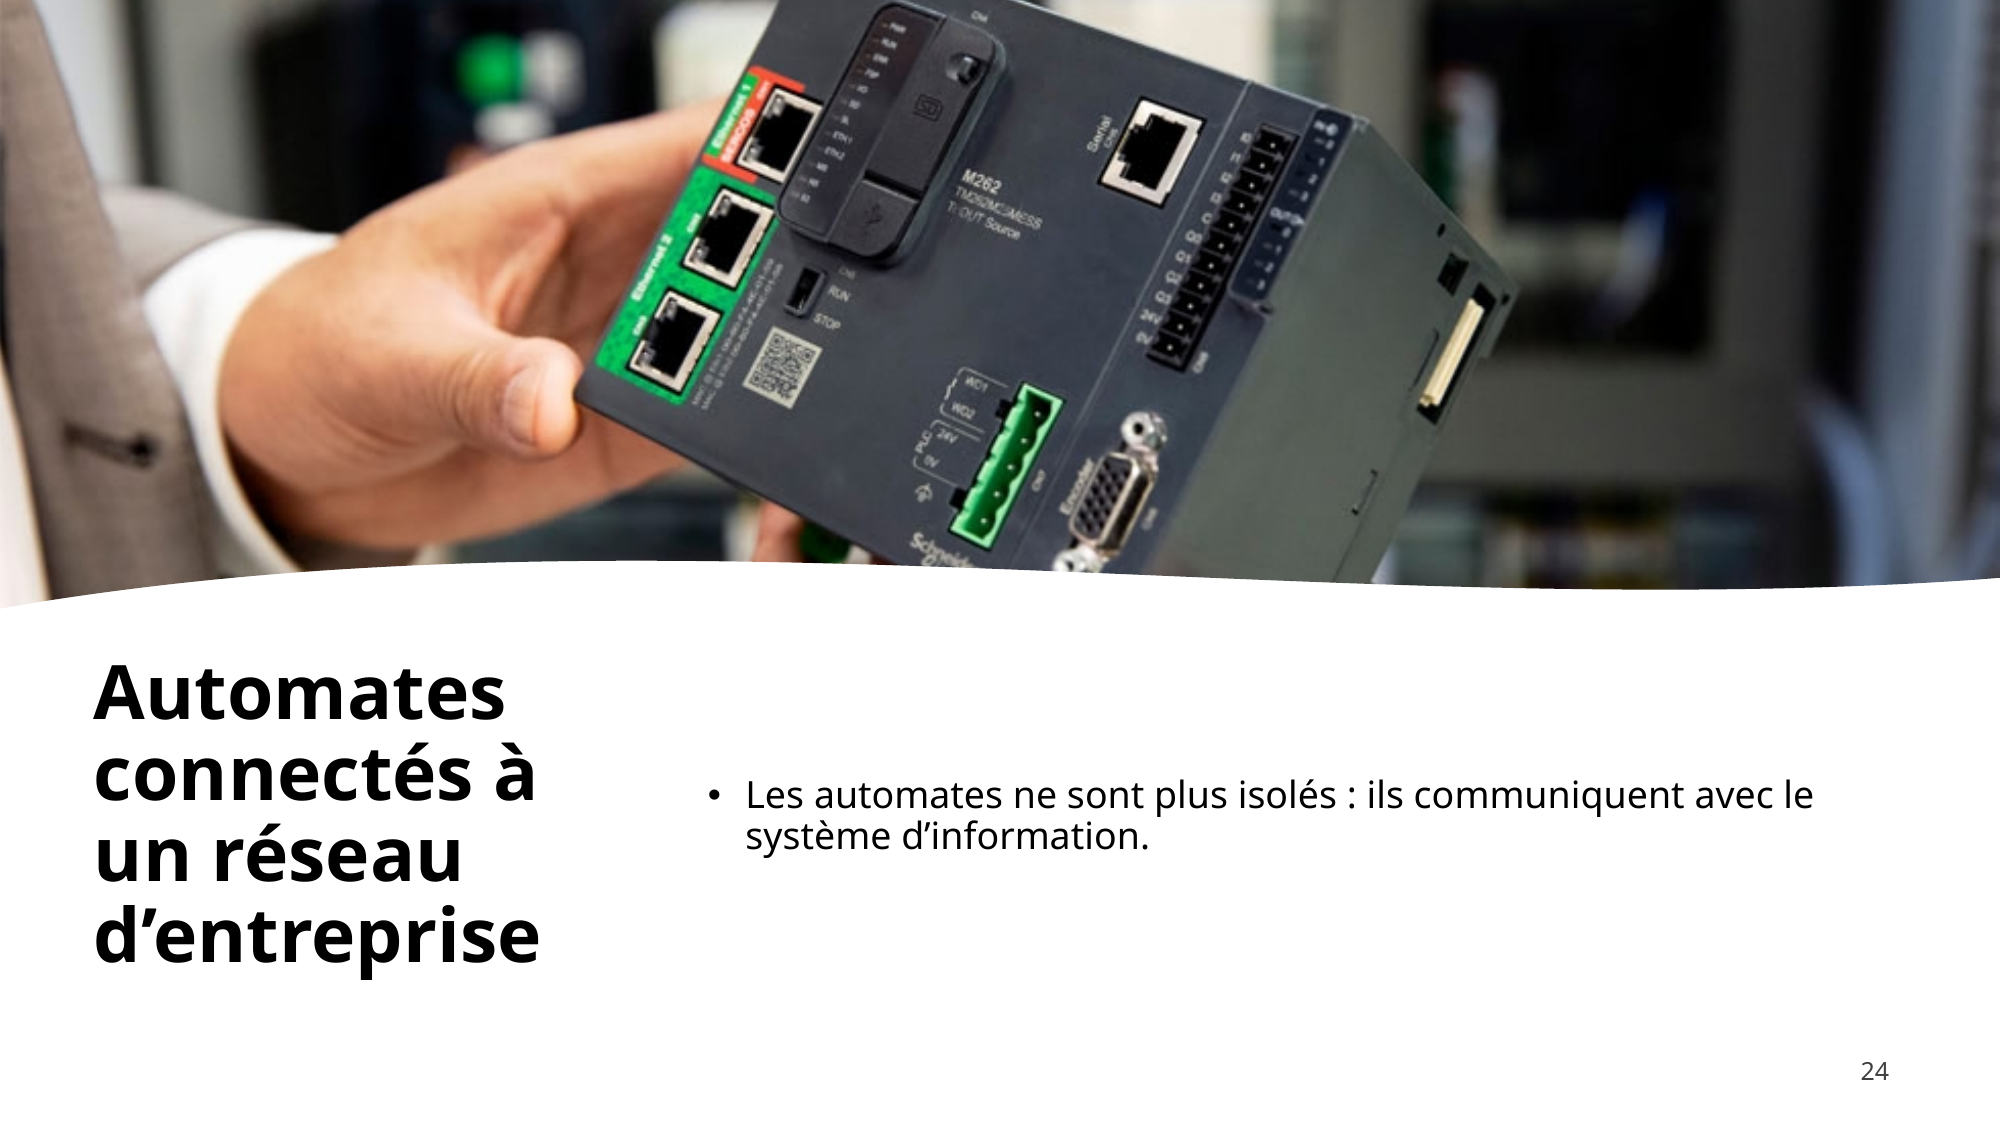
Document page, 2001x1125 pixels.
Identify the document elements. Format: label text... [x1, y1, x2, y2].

picture [0, 0, 2000, 610]
list Les automates ne sont plus isolés : ils communiquent avec le système d’information. [692, 615, 1921, 1018]
slide_number 24 [1454, 1042, 1905, 1103]
title Automates connectés à un réseau d’entreprise [78, 615, 619, 1018]
